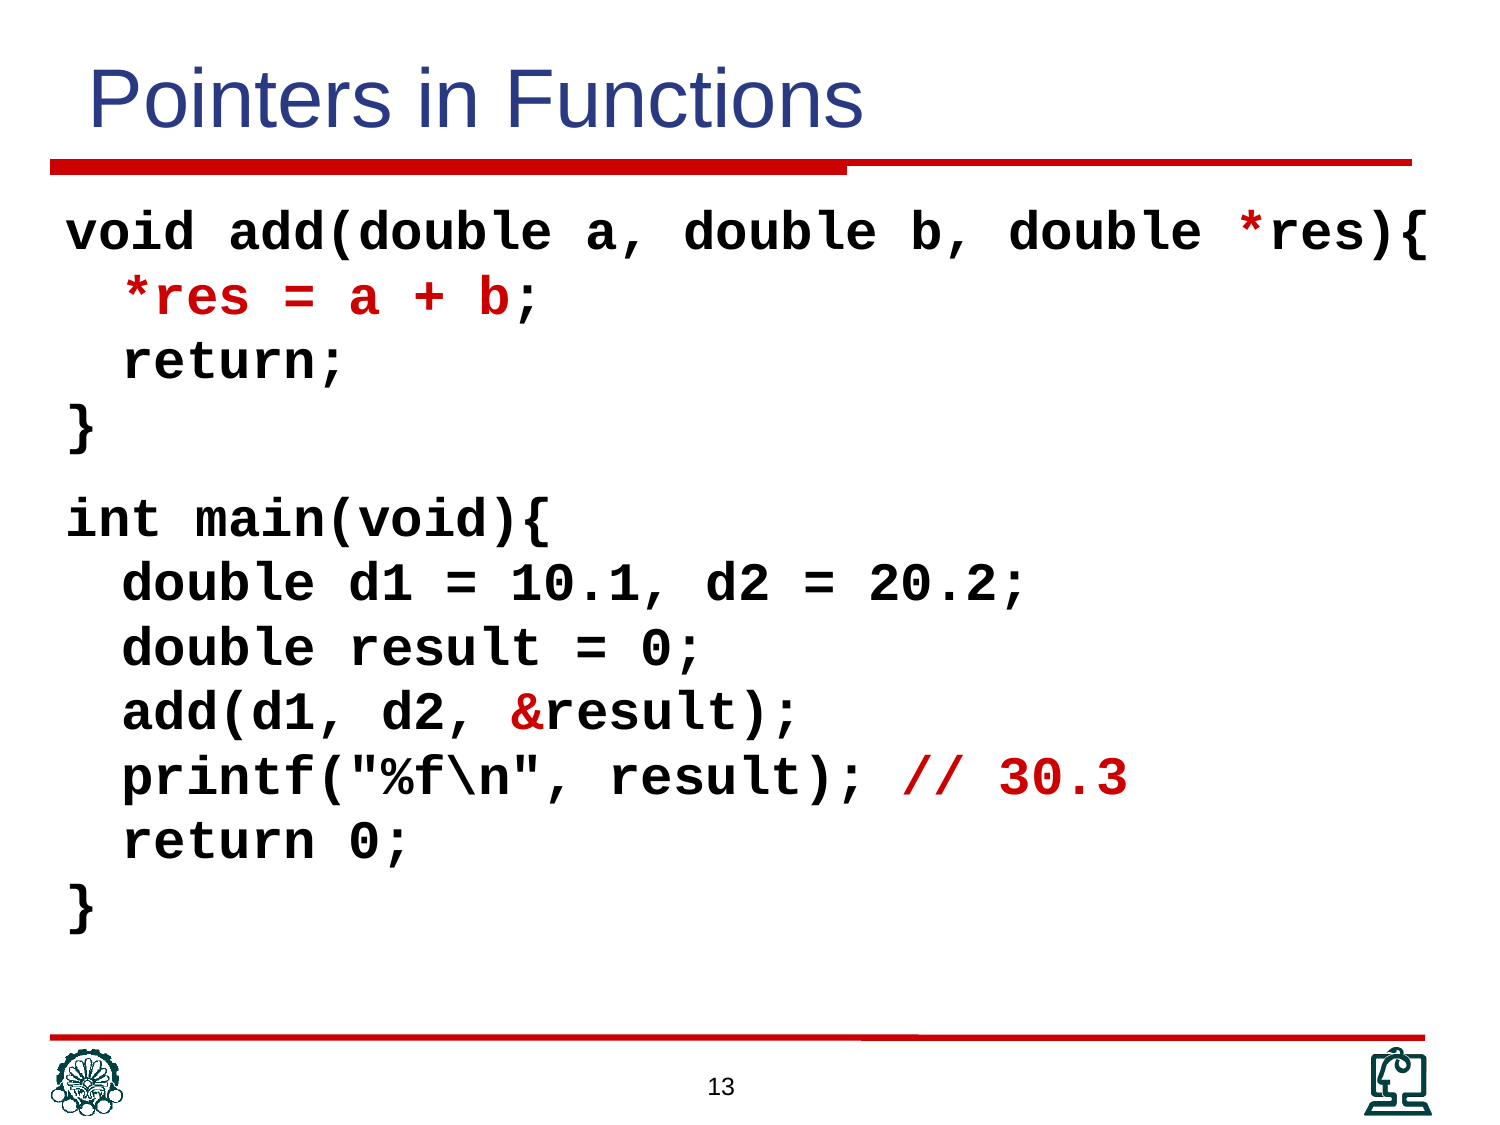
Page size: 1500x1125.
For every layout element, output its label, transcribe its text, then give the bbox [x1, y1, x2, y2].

text_box 13 [650, 1062, 750, 1103]
text_box void add(double a, double b, double *res){ *res = a + b; return; } int main(void){ double d1 = 10.1, d2 = 20.2; double result = 0; add(d1, d2, &result); printf("%f\n", result); // 30.3 return 0; } [50, 187, 1500, 1038]
text_box Pointers in Functions [73, 26, 1374, 152]
picture [50, 1047, 125, 1118]
picture [1362, 1045, 1438, 1119]
